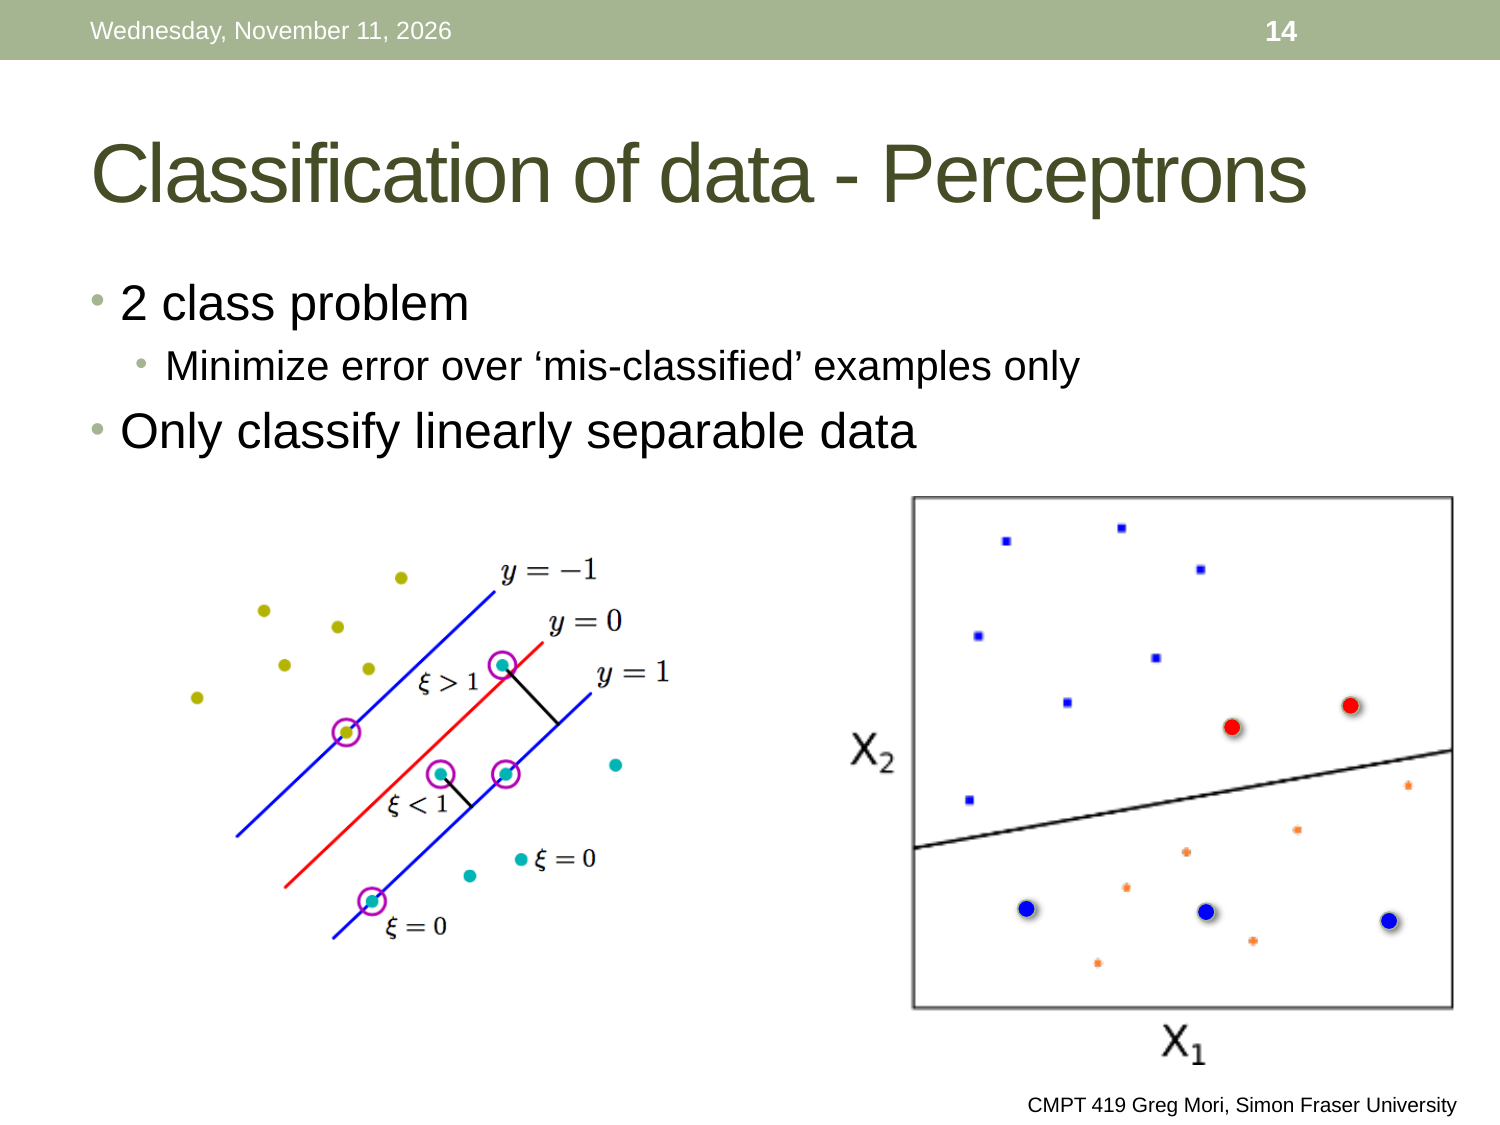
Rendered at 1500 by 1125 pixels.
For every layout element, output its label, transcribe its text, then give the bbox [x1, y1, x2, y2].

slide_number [75, 3, 550, 57]
list 2 class problem Minimize error over ‘mis-classified’ examples only Only classify linearly separable data [75, 262, 1425, 1063]
picture [823, 495, 1456, 1066]
picture [121, 540, 716, 968]
slide_number 14 [1250, 3, 1425, 57]
title Classification of data - Perceptrons [75, 87, 1425, 250]
text_box CMPT 419 Greg Mori, Simon Fraser University [1012, 1084, 1500, 1125]
